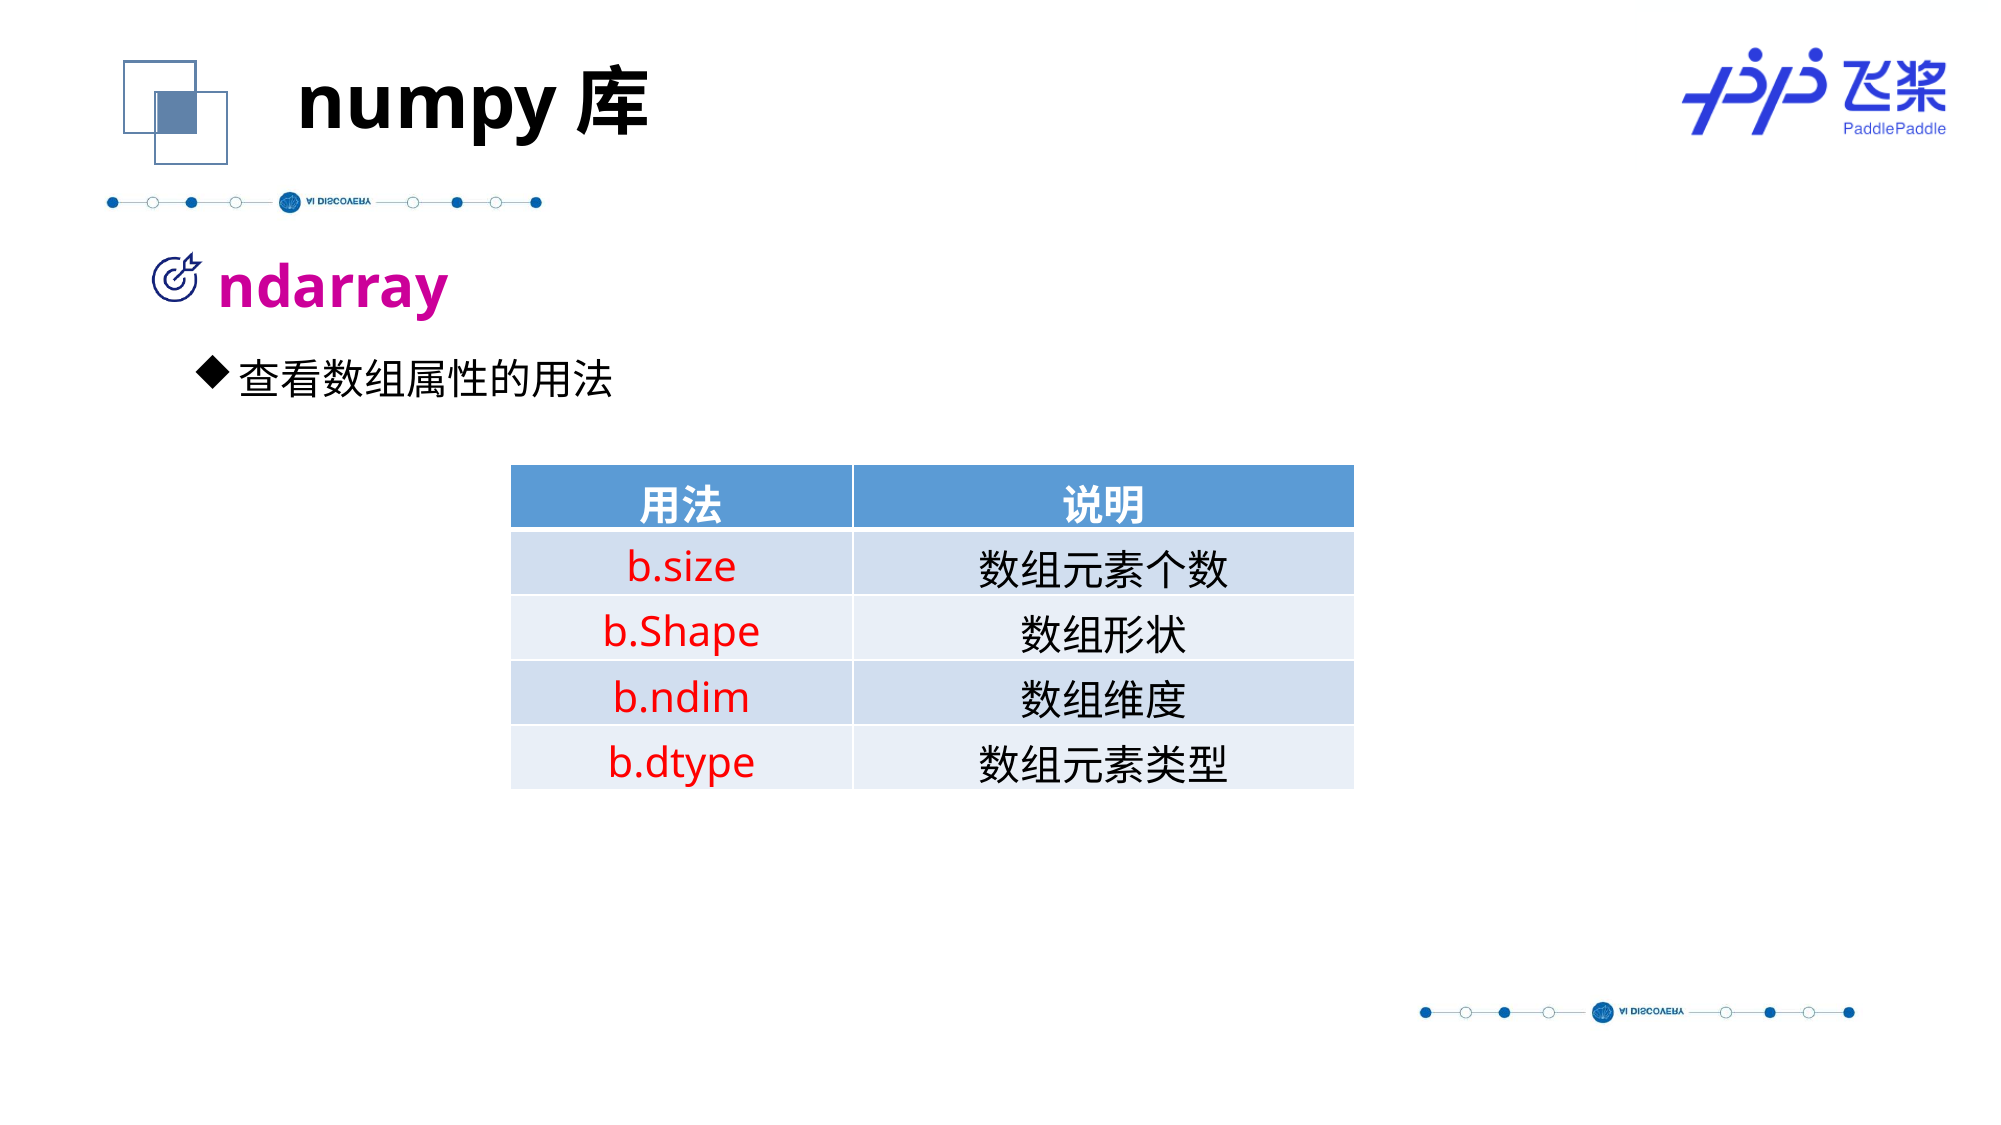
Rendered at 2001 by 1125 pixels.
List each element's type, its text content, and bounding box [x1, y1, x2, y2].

text_box 查看数组属性的用法 [177, 320, 1883, 410]
table_cell 数组元素类型 [854, 726, 1354, 789]
table_header 说明 [854, 465, 1354, 527]
table_cell b.ndim [511, 661, 852, 724]
table_cell b.size [511, 532, 852, 594]
table_header 用法 [511, 465, 852, 527]
table_cell 数组元素个数 [854, 532, 1354, 594]
text_box ndarray [202, 224, 643, 320]
picture [95, 180, 550, 229]
picture [151, 251, 203, 302]
picture [1408, 990, 1863, 1039]
text_box numpy库 [281, 45, 889, 151]
table_cell 数组维度 [854, 661, 1354, 724]
table_cell b.dtype [511, 726, 852, 789]
picture [1635, 0, 1988, 173]
table_cell 数组形状 [854, 596, 1354, 659]
table_cell b.Shape [511, 596, 852, 659]
